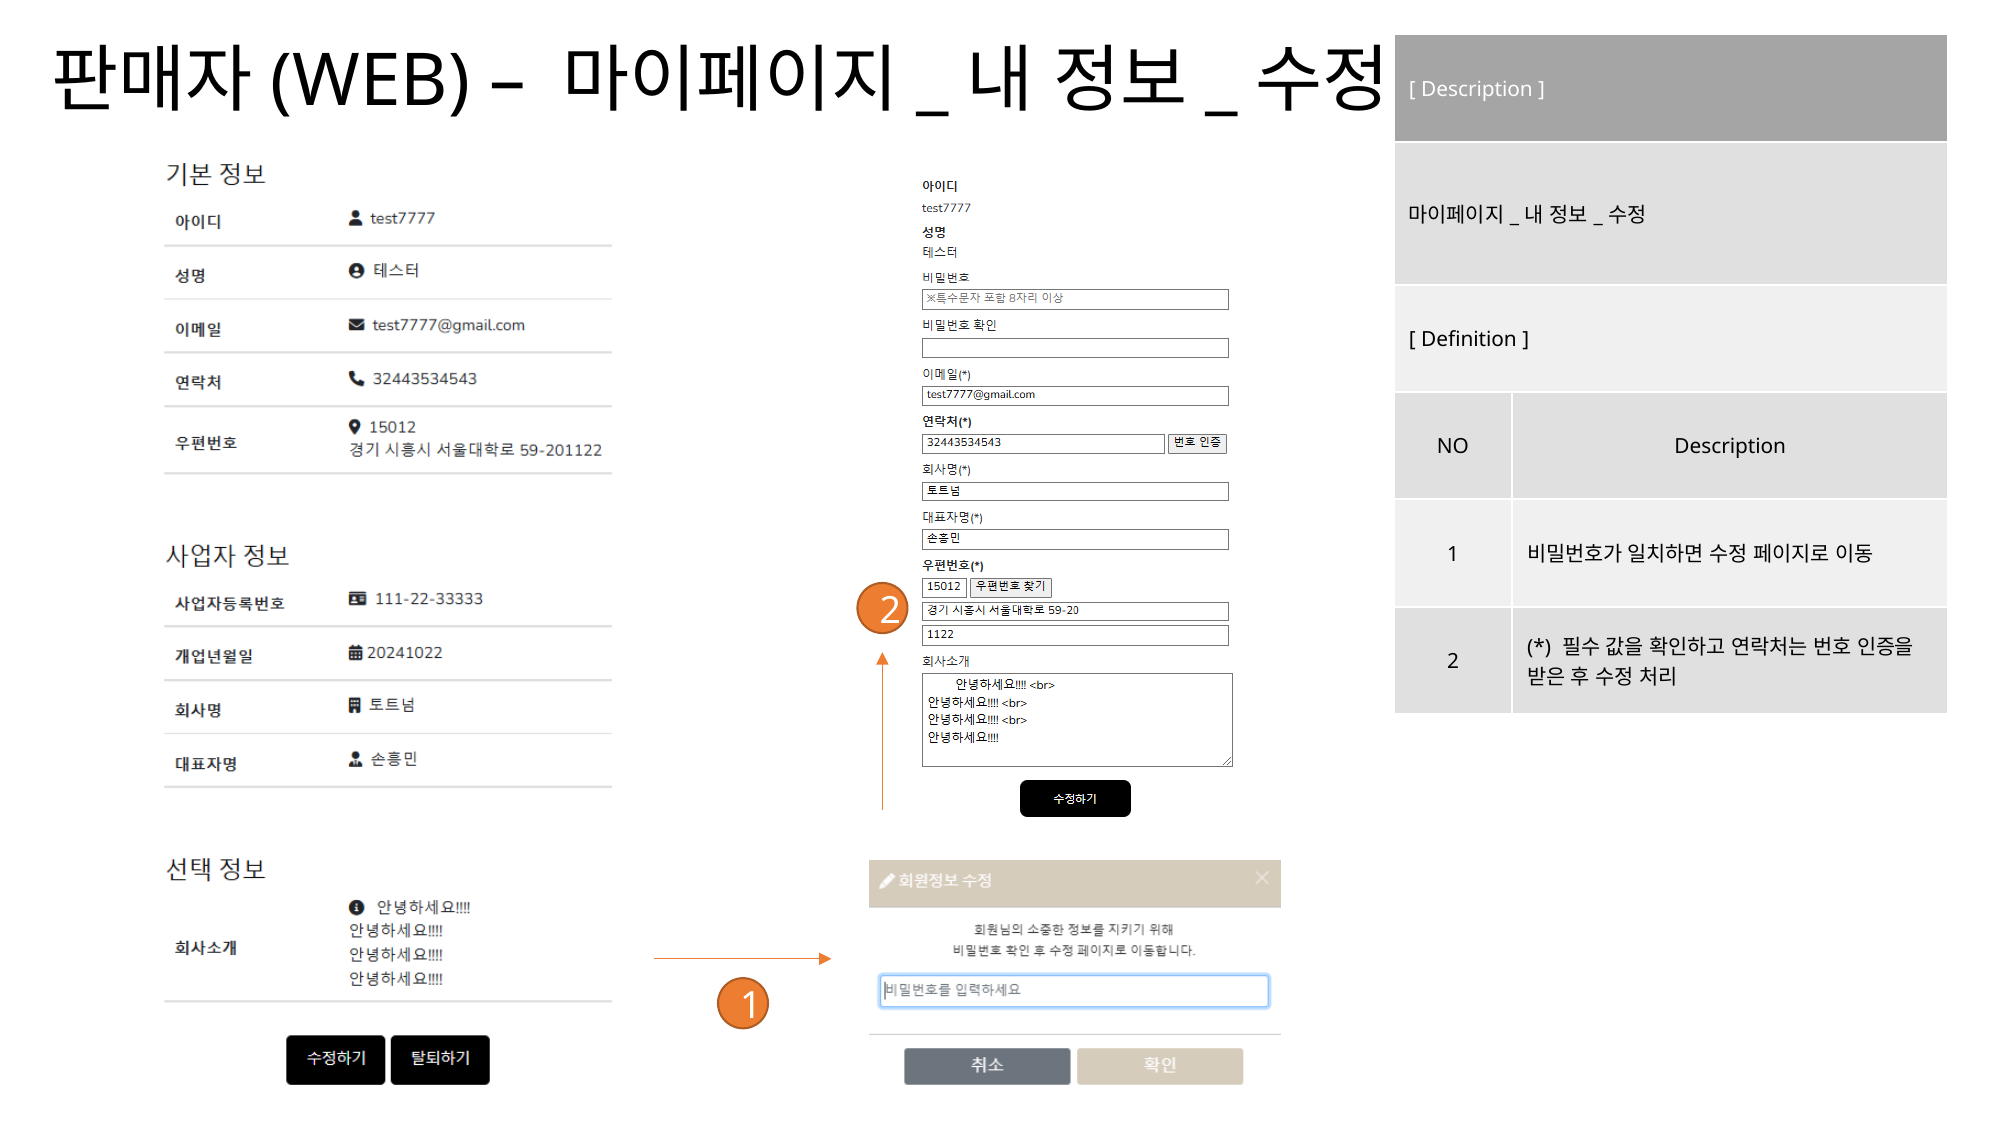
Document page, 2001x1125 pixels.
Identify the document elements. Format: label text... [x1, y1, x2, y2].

table_cell 비밀번호가 일치하면 수정 페이지로 이동 [1513, 500, 1947, 606]
table_cell (*) 필수 값을 확인하고 연락처는 번호 인증을 받은 후 수정 처리 [1513, 608, 1947, 713]
text_box 1 [716, 977, 770, 1030]
picture [869, 859, 1281, 1097]
table_cell Description [1513, 393, 1947, 498]
title 판매자(WEB) – 마이페이지_내 정보_수정 [36, 34, 1393, 129]
table_cell NO [1395, 393, 1511, 498]
table_header [ Description ] [1395, 35, 1947, 141]
table_cell [ Definition ] [1395, 286, 1947, 391]
table_cell 1 [1395, 500, 1511, 606]
picture [150, 151, 624, 1097]
picture [912, 172, 1238, 823]
table_cell 2 [1395, 608, 1511, 713]
table_cell 마이페이지_내 정보_수정 [1395, 143, 1947, 284]
text_box 2 [856, 581, 909, 635]
